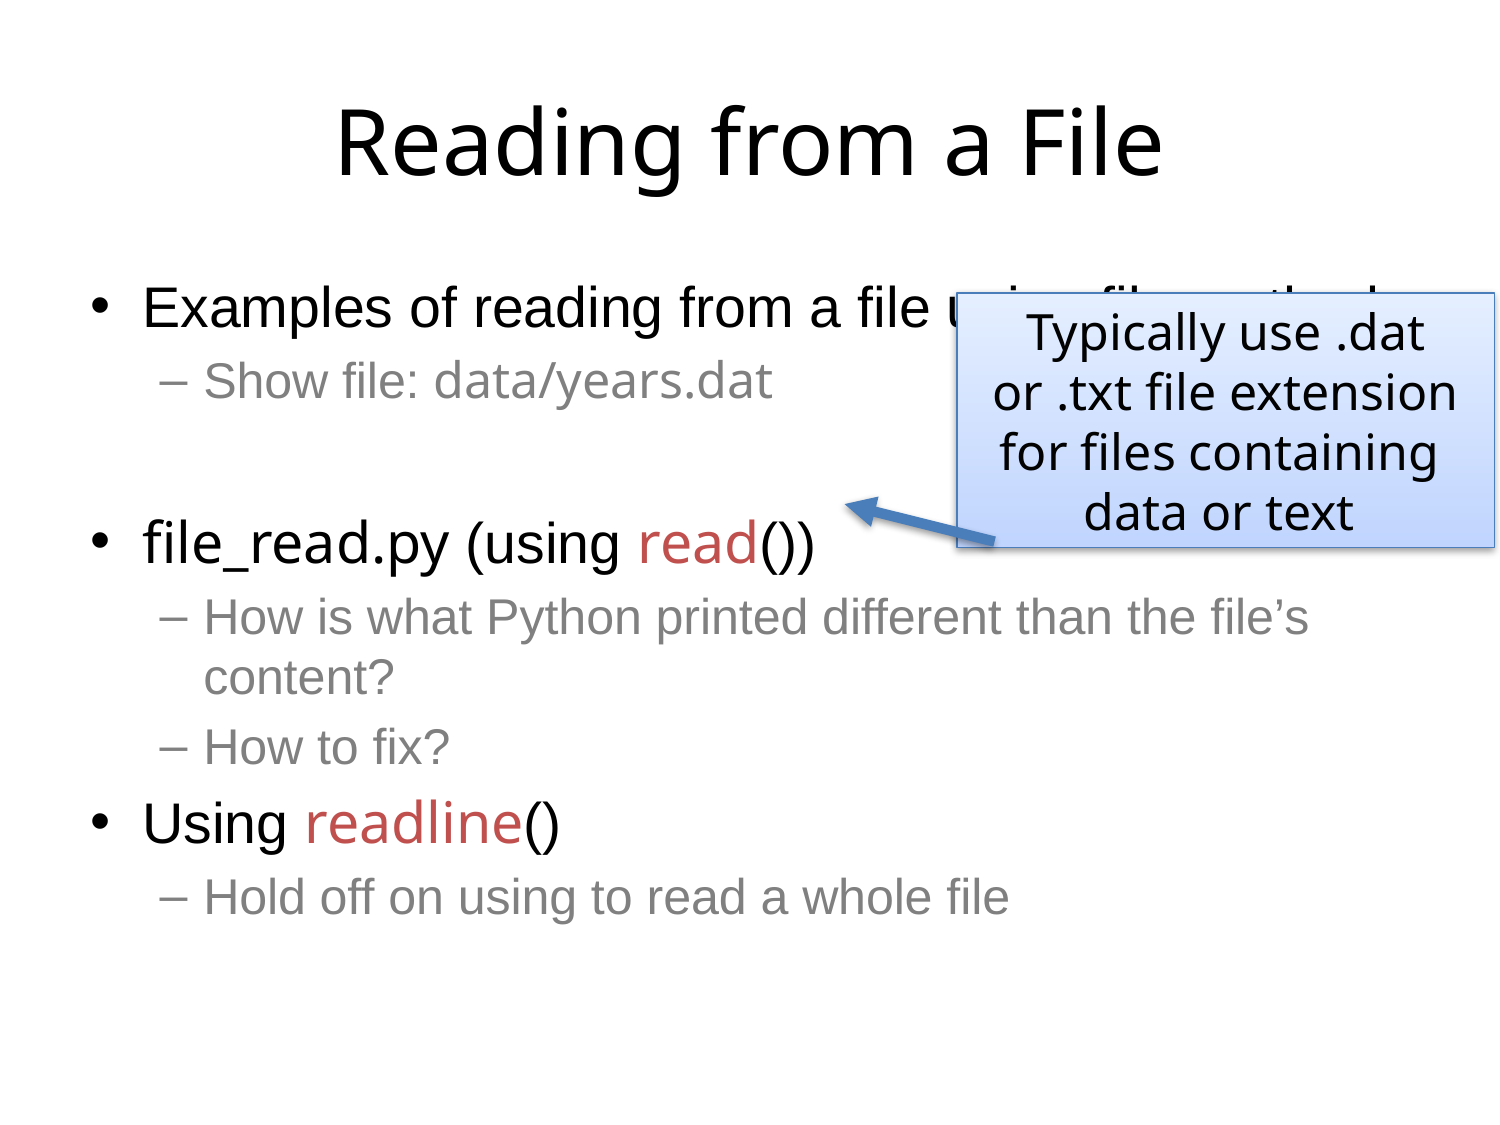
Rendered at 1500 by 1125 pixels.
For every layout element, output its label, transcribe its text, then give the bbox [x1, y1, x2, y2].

title Reading from a File [75, 45, 1425, 233]
list Examples of reading from a file using file methods Show file: data/years.dat file_read.py (using read()) How is what Python printed different than the file’s content? How to fix? Using readline() Hold off on using to read a whole file [75, 262, 1425, 1005]
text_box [844, 292, 1495, 551]
